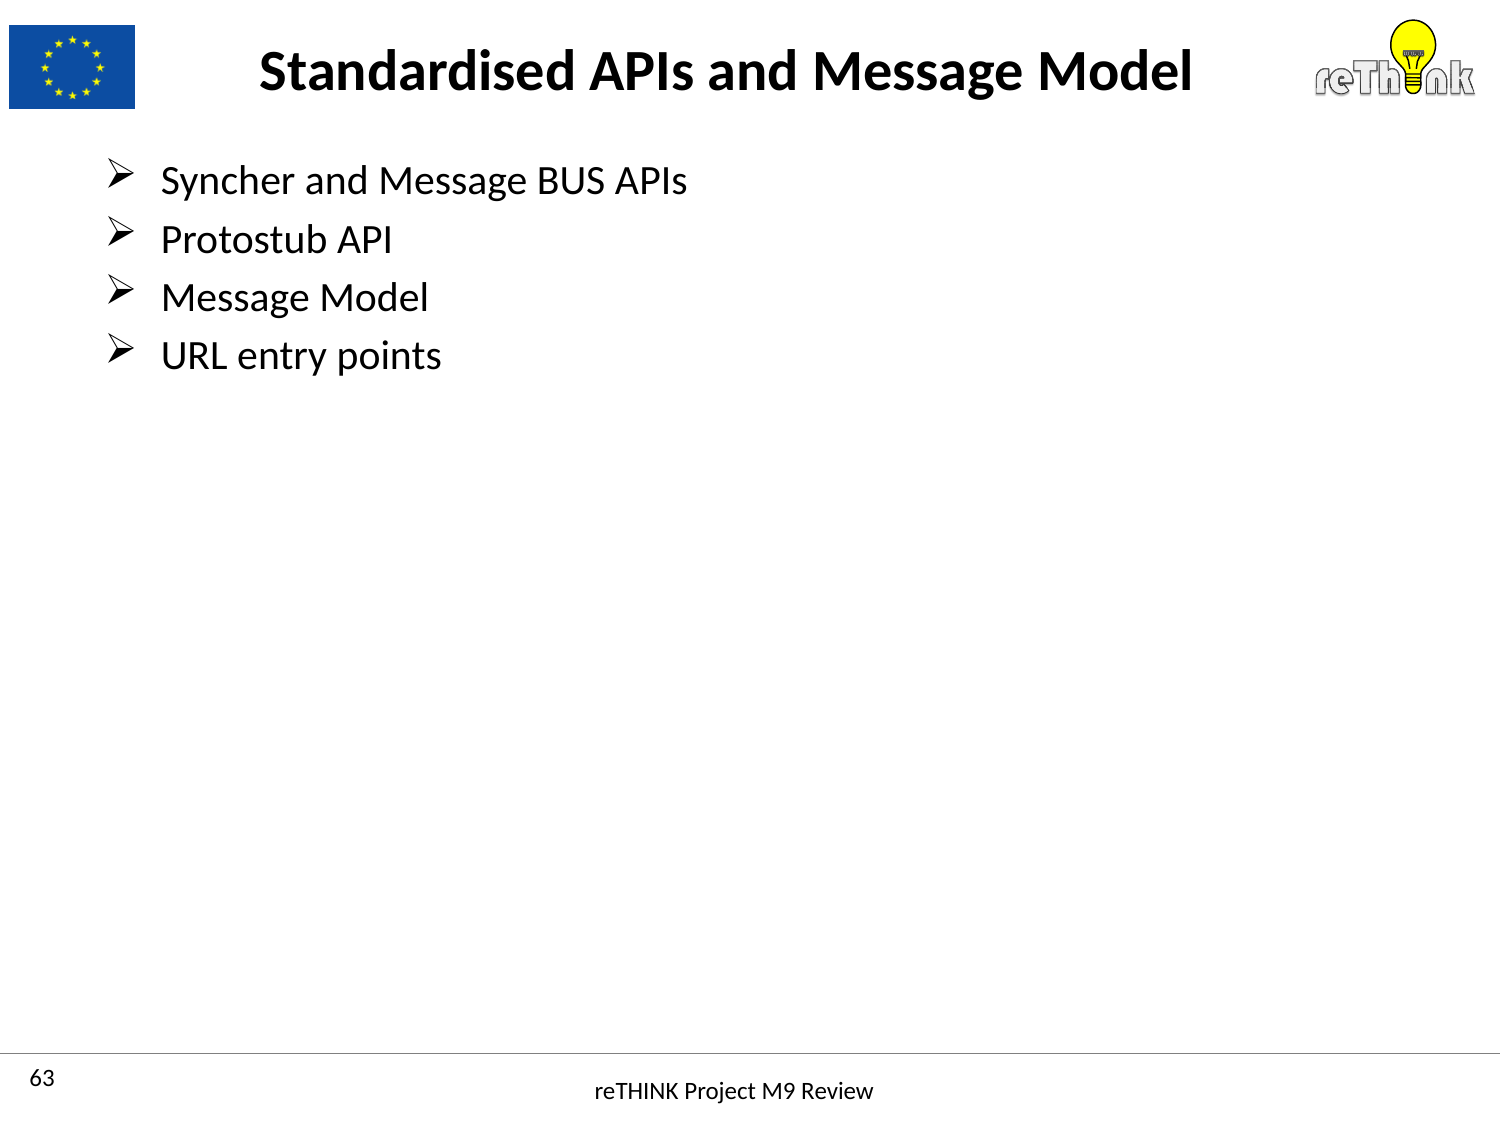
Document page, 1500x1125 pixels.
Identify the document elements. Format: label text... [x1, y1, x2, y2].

title Standardised APIs and Message Model [136, 27, 1318, 106]
footer reTHINK Project M9 Review [70, 1059, 1399, 1120]
list Syncher and Message BUS APIs Protostub API Message Model URL entry points [89, 145, 1440, 1004]
picture [9, 25, 135, 109]
